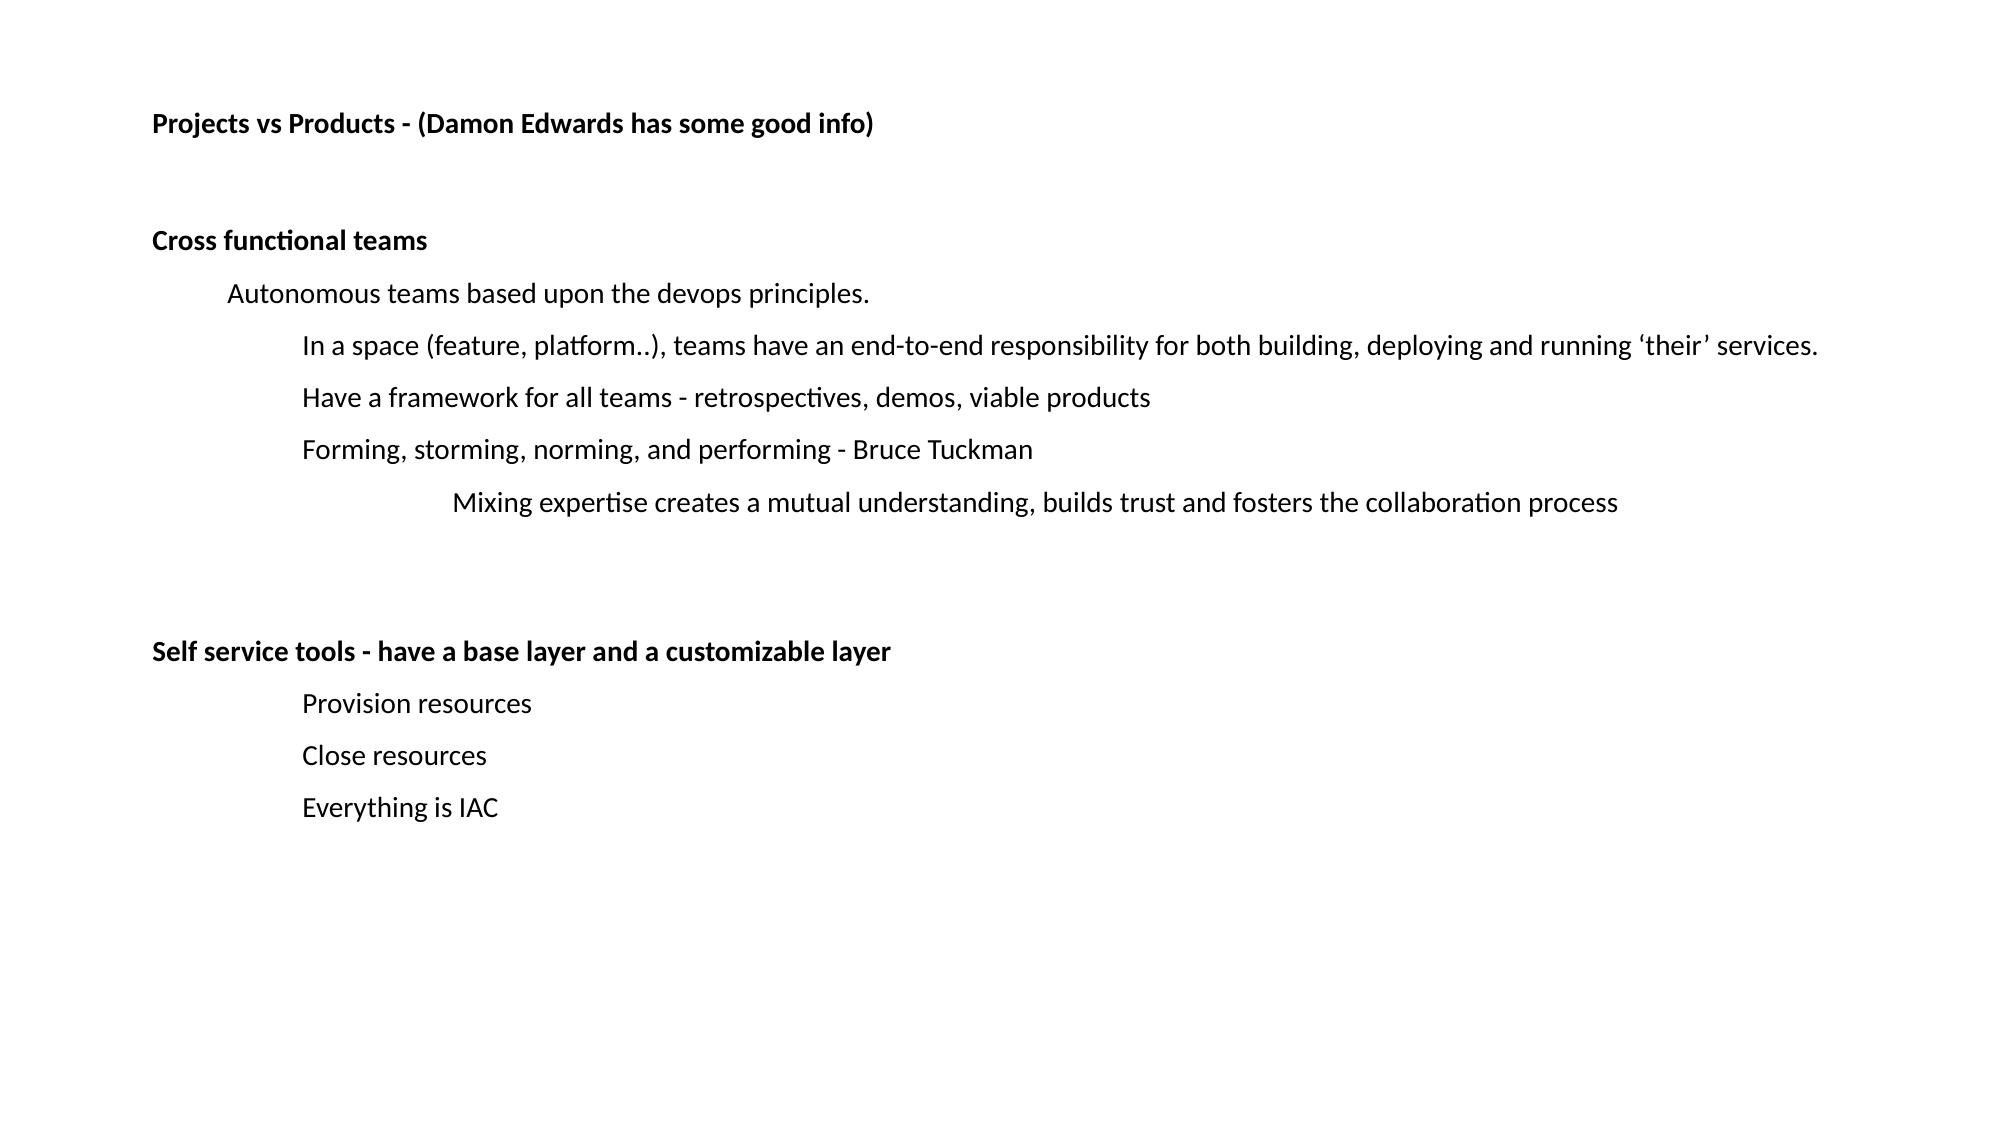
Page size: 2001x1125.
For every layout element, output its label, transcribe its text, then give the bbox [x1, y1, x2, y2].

title Projects vs Products - (Damon Edwards has some good info) [137, 59, 1863, 189]
list Cross functional teams Autonomous teams based upon the devops principles. In a space (feature, platform..), teams have an end-to-end responsibility for both building, deploying and running ‘their’ services. Have a framework for all teams - retrospectives, demos, viable products Forming, storming, norming, and performing - Bruce Tuckman Mixing expertise creates a mutual understanding, builds trust and fosters the collaboration process Self service tools - have a base layer and a customizable layer Provision resources Close resources Everything is IAC [137, 210, 1863, 1040]
